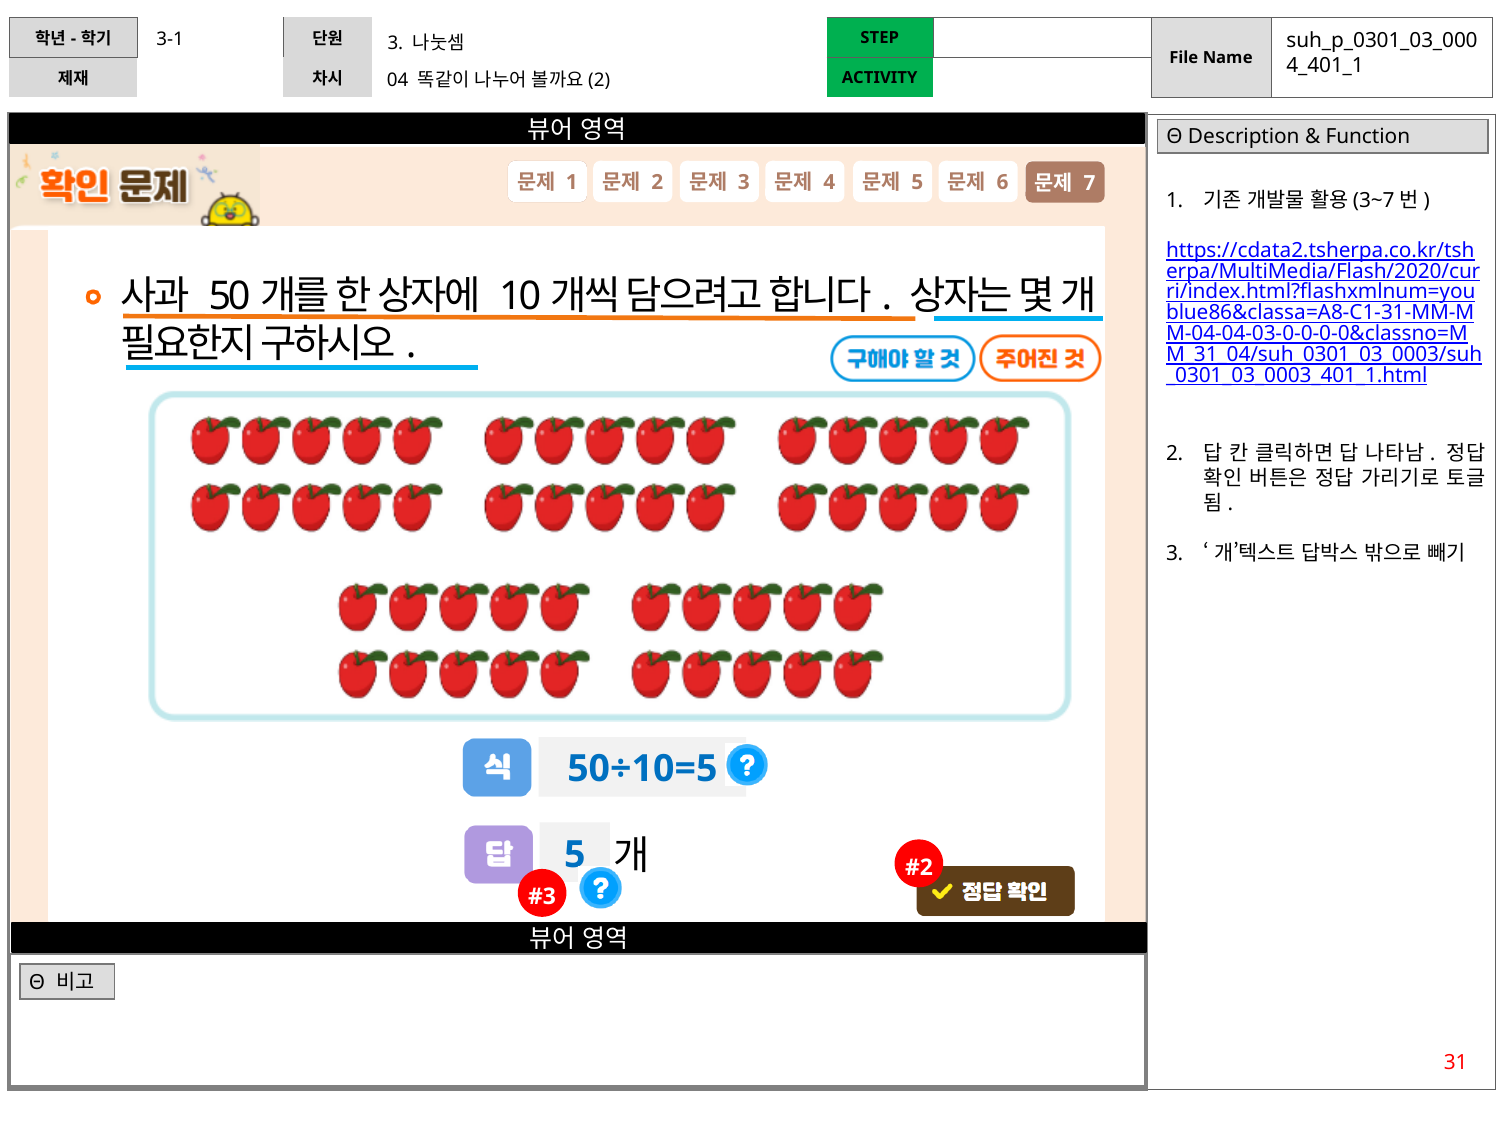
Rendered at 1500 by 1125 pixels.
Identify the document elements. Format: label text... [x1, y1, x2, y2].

text_box suh_p_0301_03_0004_401_1 [1271, 18, 1500, 84]
text_box 04 똑같이 나누어 볼까요(2) [372, 60, 821, 96]
picture [147, 331, 1103, 723]
text_box 50÷10=5 [539, 737, 747, 797]
text_box 개 [599, 822, 666, 886]
table_header Θ Description & Function [1158, 120, 1487, 152]
picture [10, 144, 260, 230]
picture [82, 285, 103, 307]
text_box 3-1 [141, 18, 284, 55]
text_box 5 [539, 822, 599, 882]
picture [462, 733, 536, 800]
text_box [507, 160, 1105, 203]
text_box 기존 개발물 활용(3~7번) https://cdata2.tsherpa.co.kr/tsherpa/MultiMedia/Flash/2020/curri/index.html?flashxmlnum=youblue86&classa=A8-C1-31-MM-MM-04-04-03-0-0-0-0&classno=MM_31_04/suh_0301_03_0003/suh_0301_03_0003_401_1.html 답 칸 클릭하면 답 나타남. 정답 확인 버튼은 정답 가리기로 토글 됨. ‘개’텍스트 답박스 밖으로 빼기 [1151, 179, 1500, 472]
picture [725, 743, 768, 786]
text_box #2 [892, 837, 946, 888]
text_box 3. 나눗셈 [372, 23, 828, 48]
picture [578, 865, 622, 909]
text_box #3 [515, 866, 569, 919]
picture [915, 863, 1078, 918]
text_box 사과 50개를 한 상자에 10개씩 담으려고 합니다. 상자는 몇 개 필요한지 구하시오. [105, 263, 1109, 373]
picture [460, 822, 536, 888]
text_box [122, 315, 916, 319]
